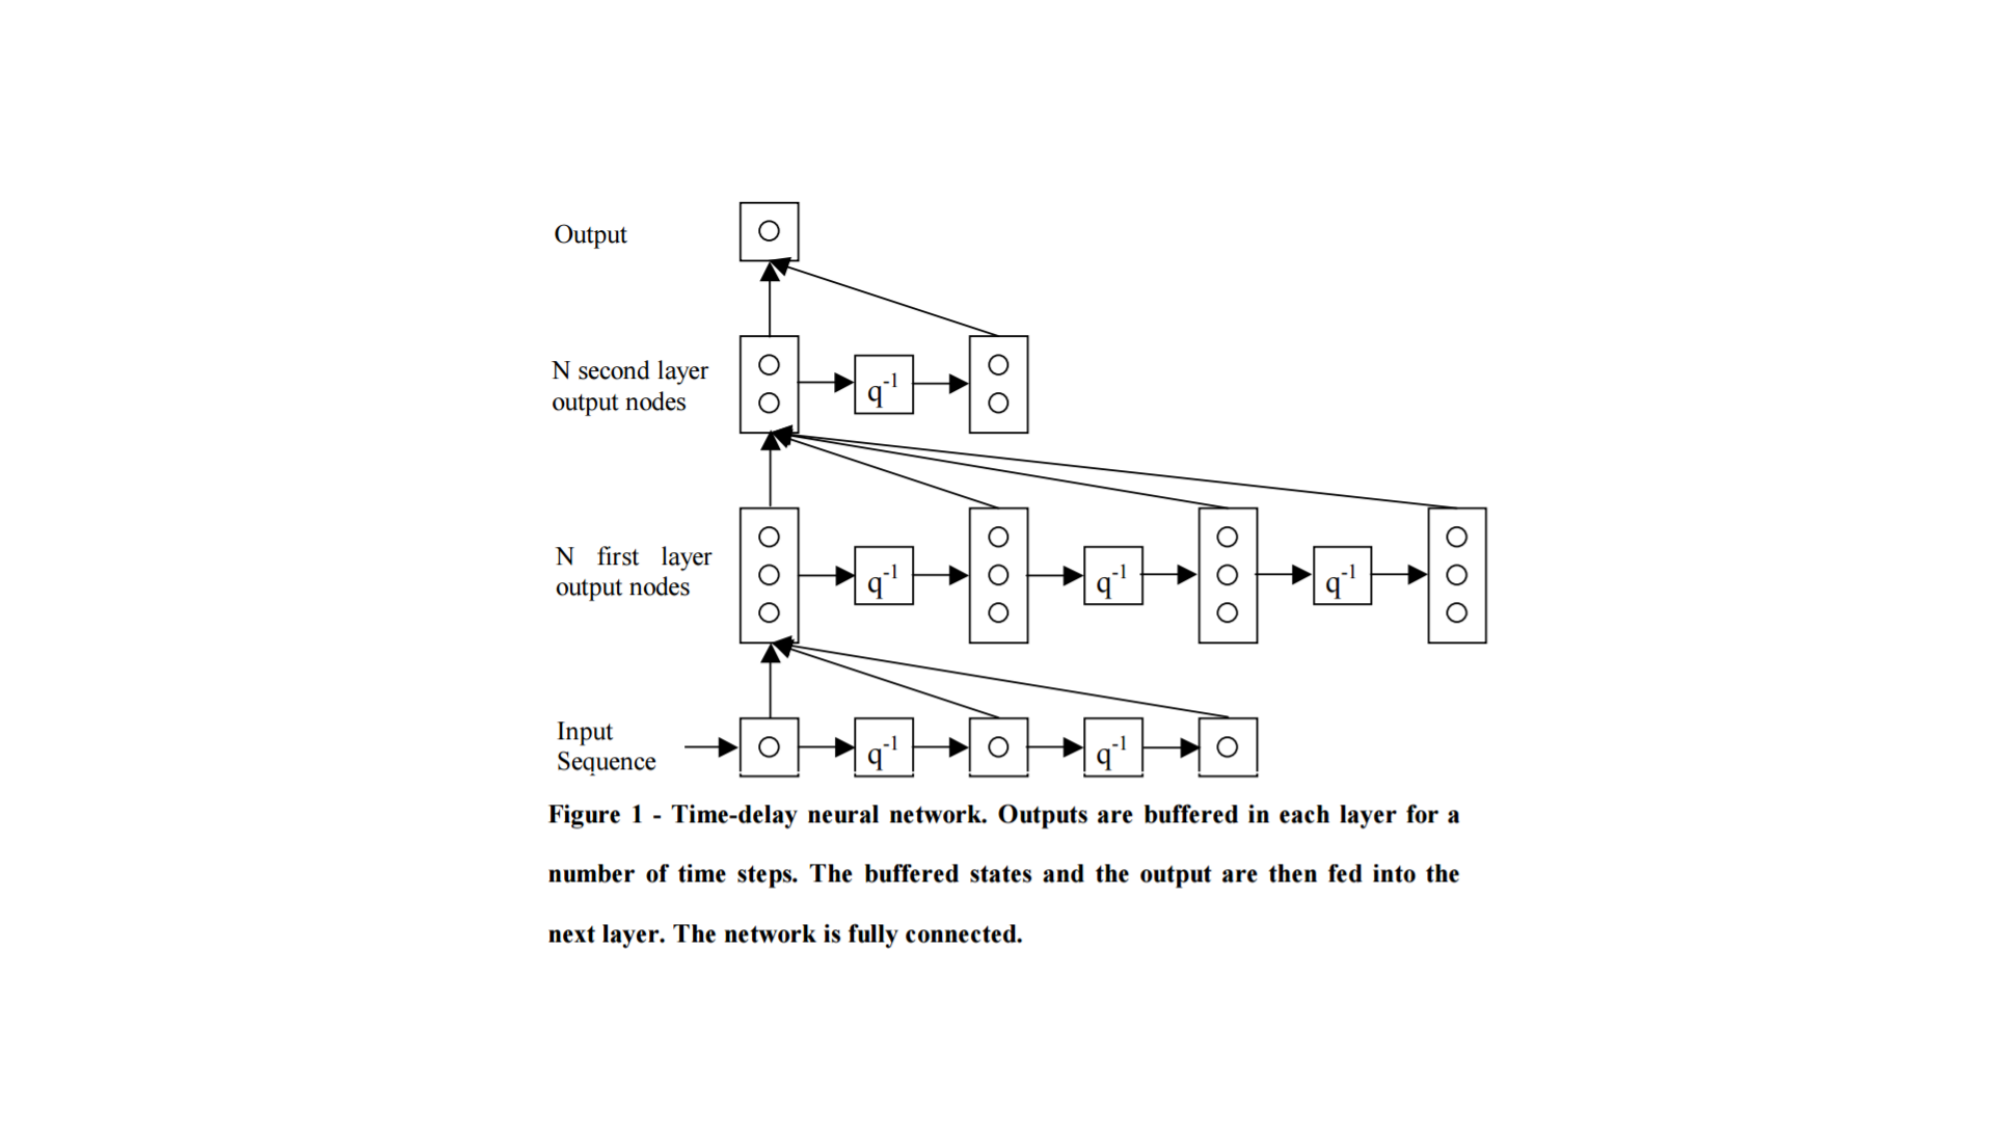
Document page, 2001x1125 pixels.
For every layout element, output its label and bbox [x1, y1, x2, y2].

picture [509, 174, 1507, 976]
